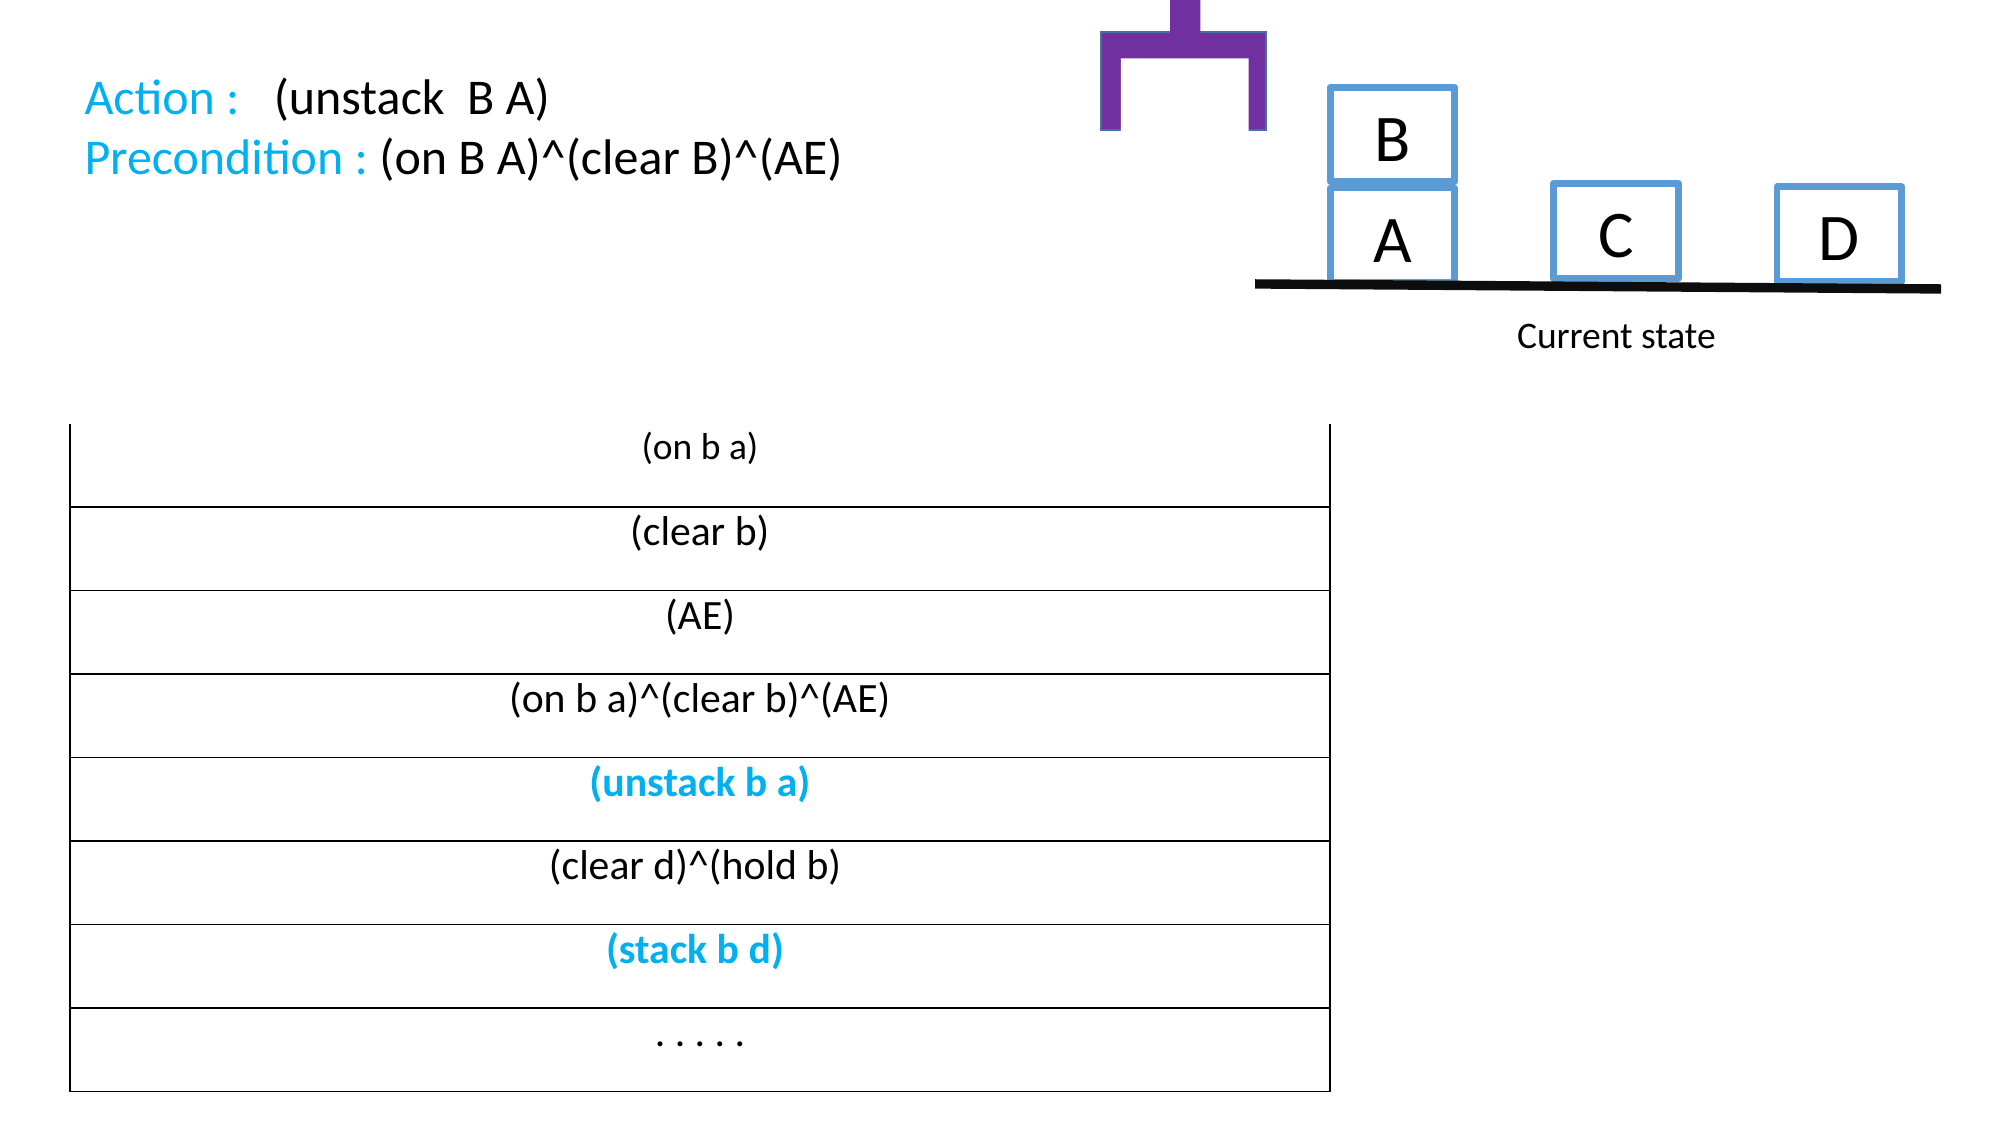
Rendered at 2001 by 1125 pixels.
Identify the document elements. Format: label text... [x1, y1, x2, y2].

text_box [1100, 0, 1267, 155]
text_box D [1777, 186, 1902, 282]
text_box Current state [1395, 303, 1838, 364]
text_box B [1330, 87, 1455, 182]
table_cell (clear b) [71, 508, 1329, 590]
table_cell . . . . . [71, 1009, 1329, 1091]
table_cell (AE) [71, 591, 1329, 673]
text_box Action : (unstack B A) Precondition : (on B A)^(clear B)^(AE) [69, 56, 1141, 192]
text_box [1255, 283, 1942, 289]
table_header (on b a) [71, 424, 1329, 506]
table_cell (clear d)^(hold b) [71, 842, 1329, 924]
table_cell (stack b d) [71, 925, 1329, 1007]
table_cell (on b a)^(clear b)^(AE) [71, 675, 1329, 757]
table_cell (unstack b a) [71, 758, 1329, 840]
text_box A [1330, 187, 1455, 280]
text_box C [1553, 183, 1679, 279]
